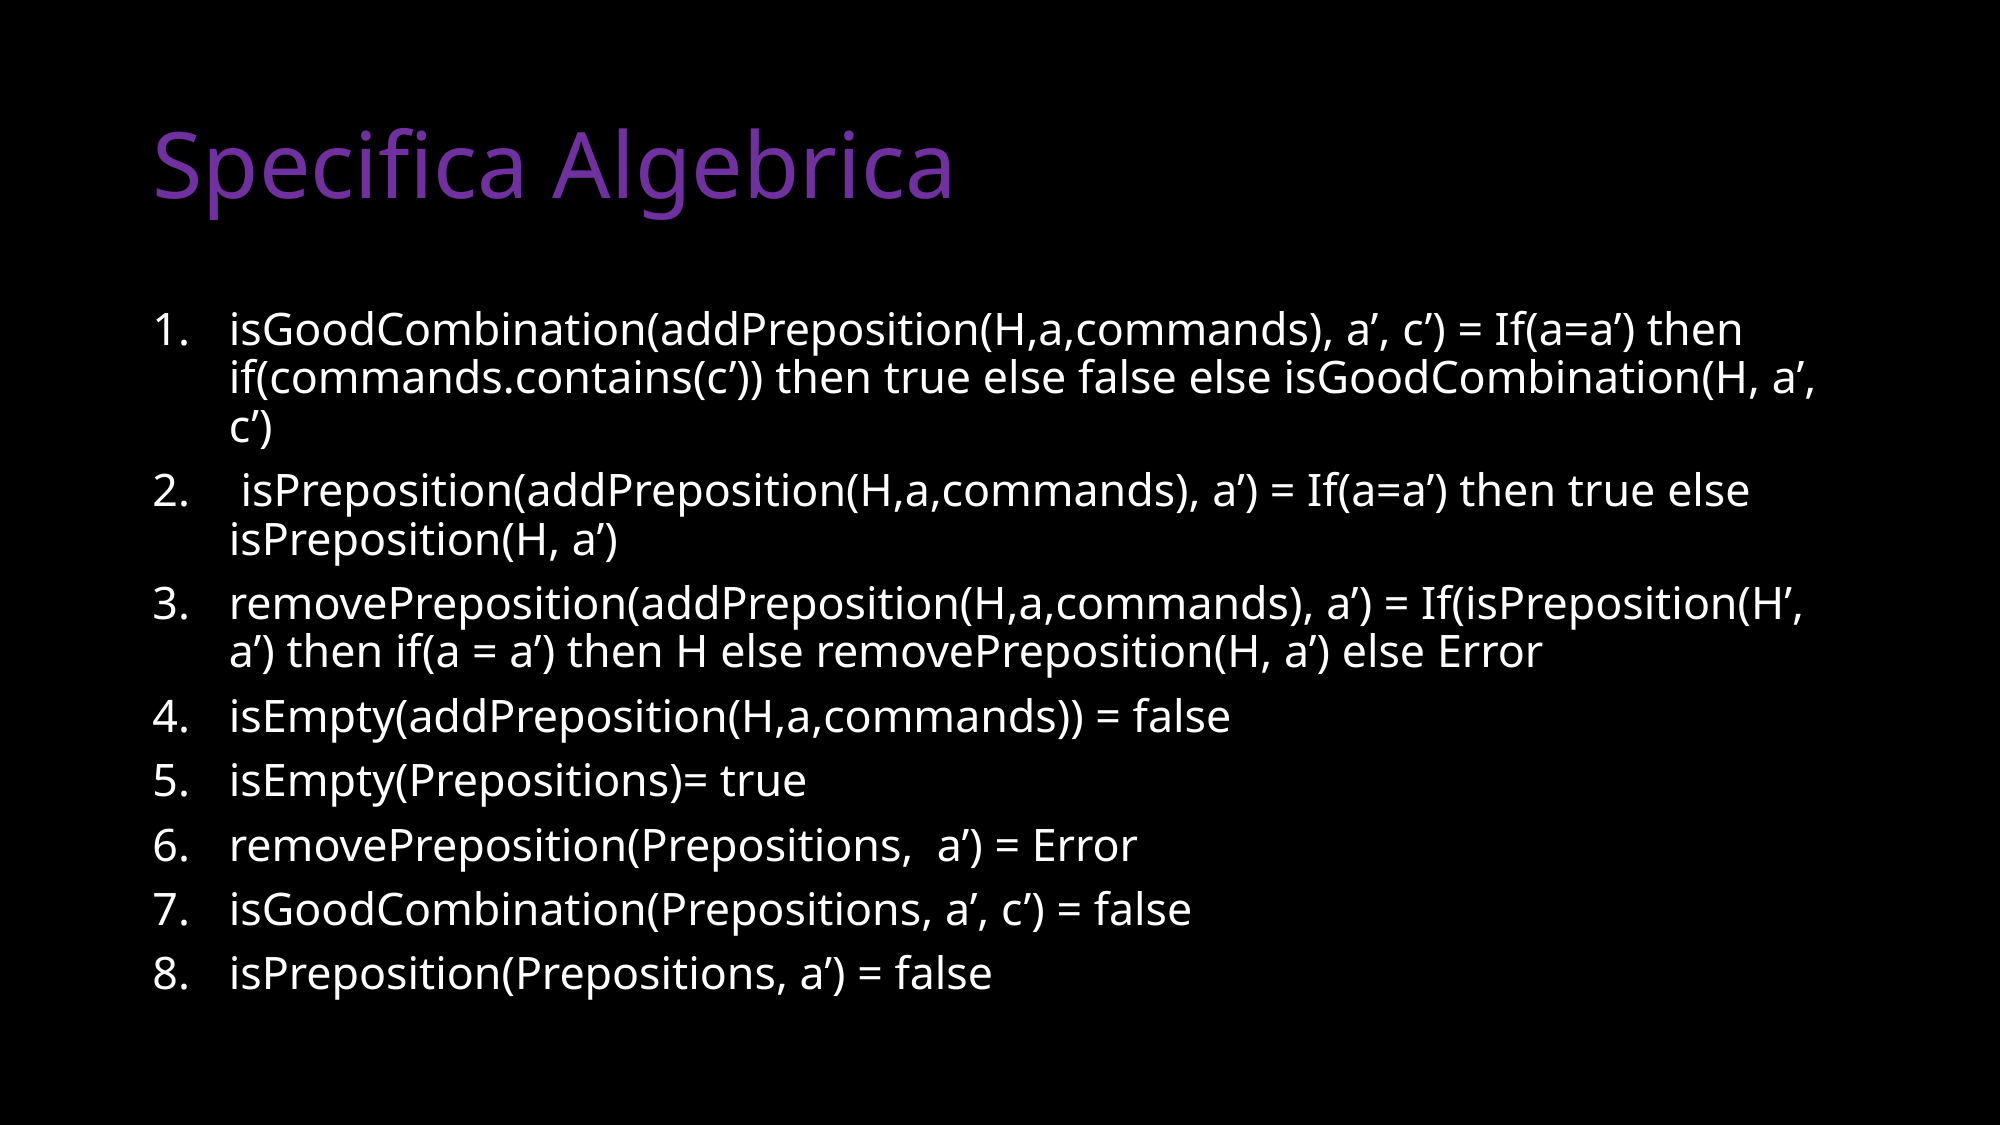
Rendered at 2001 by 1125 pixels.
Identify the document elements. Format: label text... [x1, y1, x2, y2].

title Specifica Algebrica [137, 59, 1863, 278]
list isGoodCombination(addPreposition(H,a,commands), a’, c’) = If(a=a’) then if(commands.contains(c’)) then true else false else isGoodCombination(H, a’, c’) isPreposition(addPreposition(H,a,commands), a’) = If(a=a’) then true else isPreposition(H, a’) removePreposition(addPreposition(H,a,commands), a’) = If(isPreposition(H’, a’) then if(a = a’) then H else removePreposition(H, a’) else Error isEmpty(addPreposition(H,a,commands)) = false isEmpty(Prepositions)= true removePreposition(Prepositions, a’) = Error isGoodCombination(Prepositions, a’, c’) = false isPreposition(Prepositions, a’) = false [137, 299, 1863, 1014]
